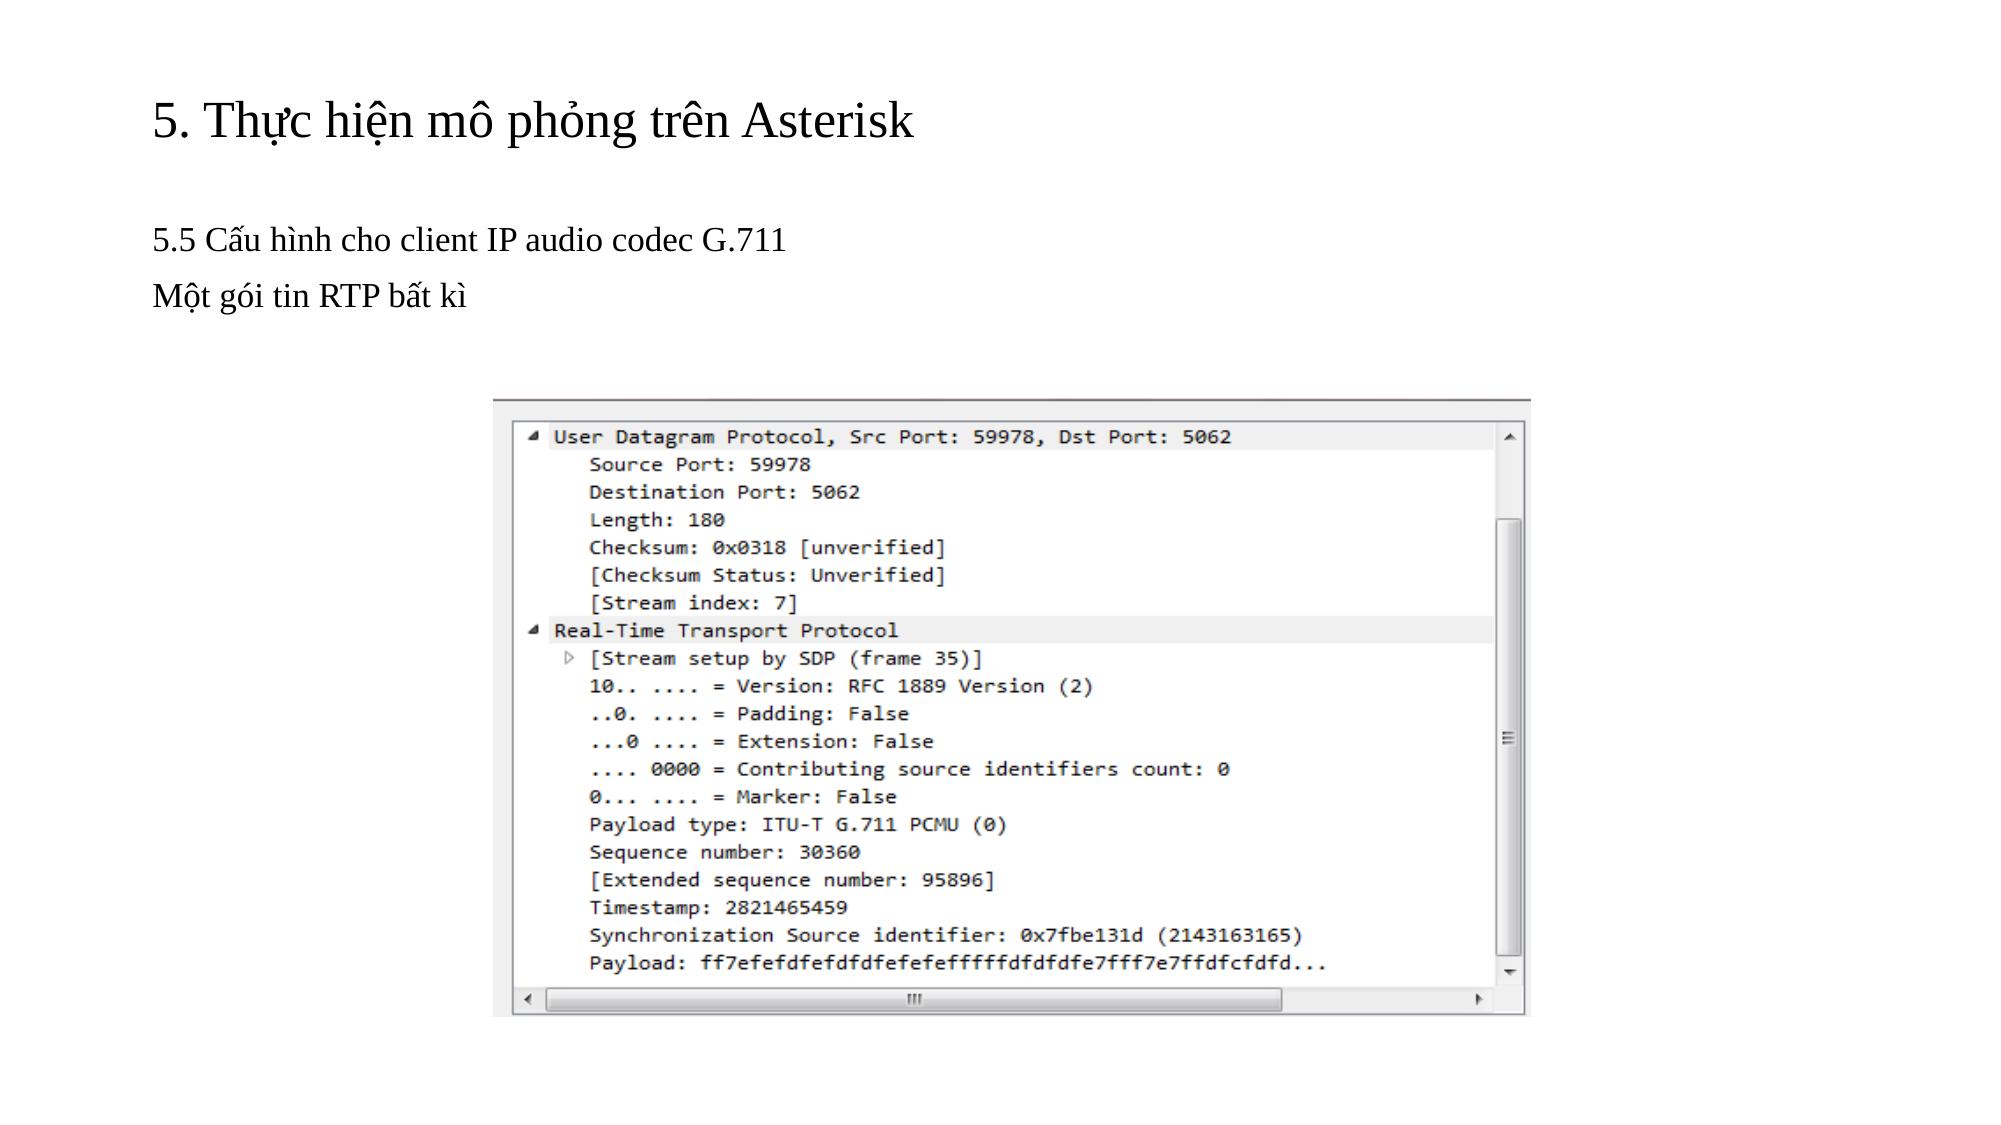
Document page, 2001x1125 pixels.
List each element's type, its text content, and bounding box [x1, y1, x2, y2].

list 5.5 Cấu hình cho client IP audio codec G.711 Một gói tin RTP bất kì [137, 214, 1863, 324]
picture [493, 398, 1531, 1017]
title 5. Thực hiện mô phỏng trên Asterisk [137, 59, 1863, 181]
